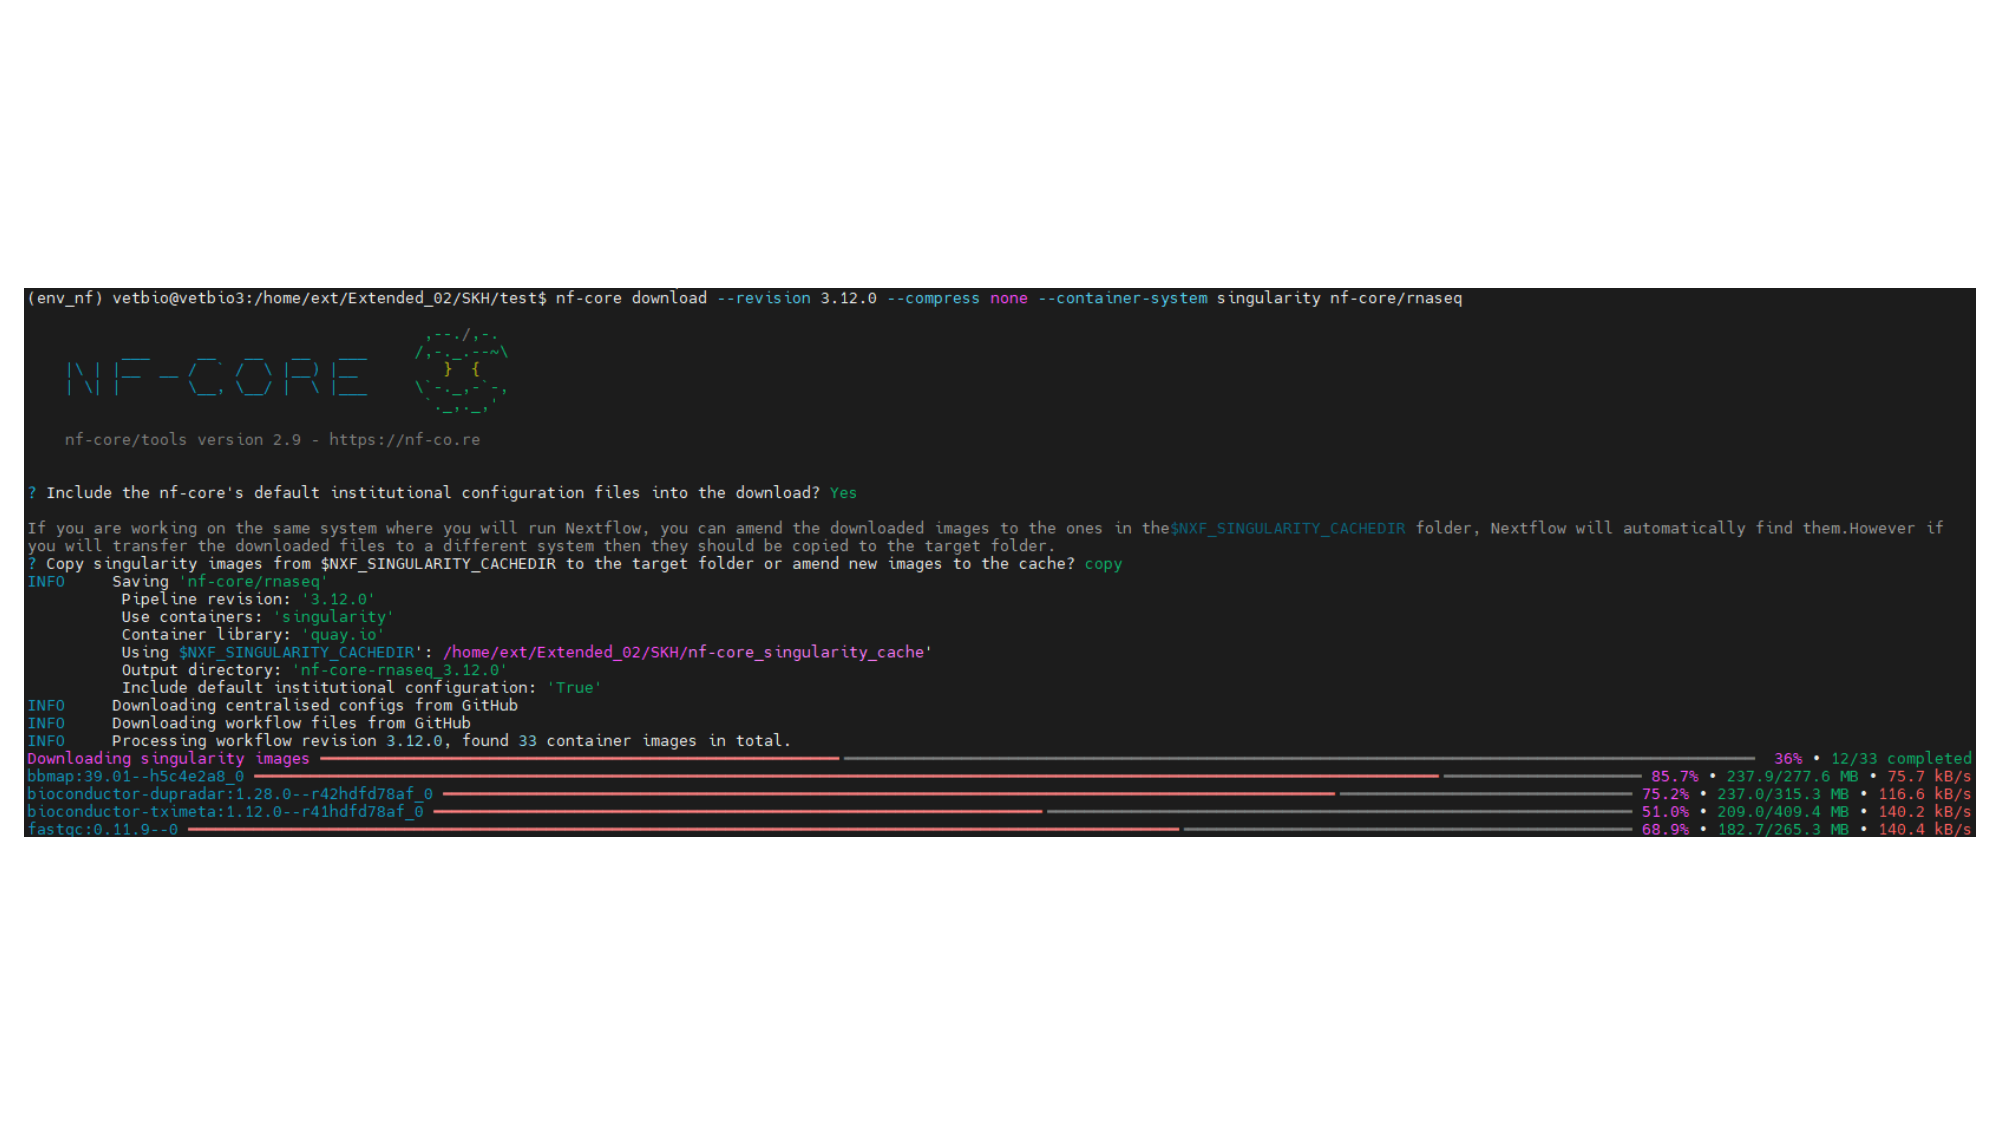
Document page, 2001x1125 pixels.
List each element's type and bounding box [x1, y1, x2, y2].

picture [24, 288, 1976, 837]
